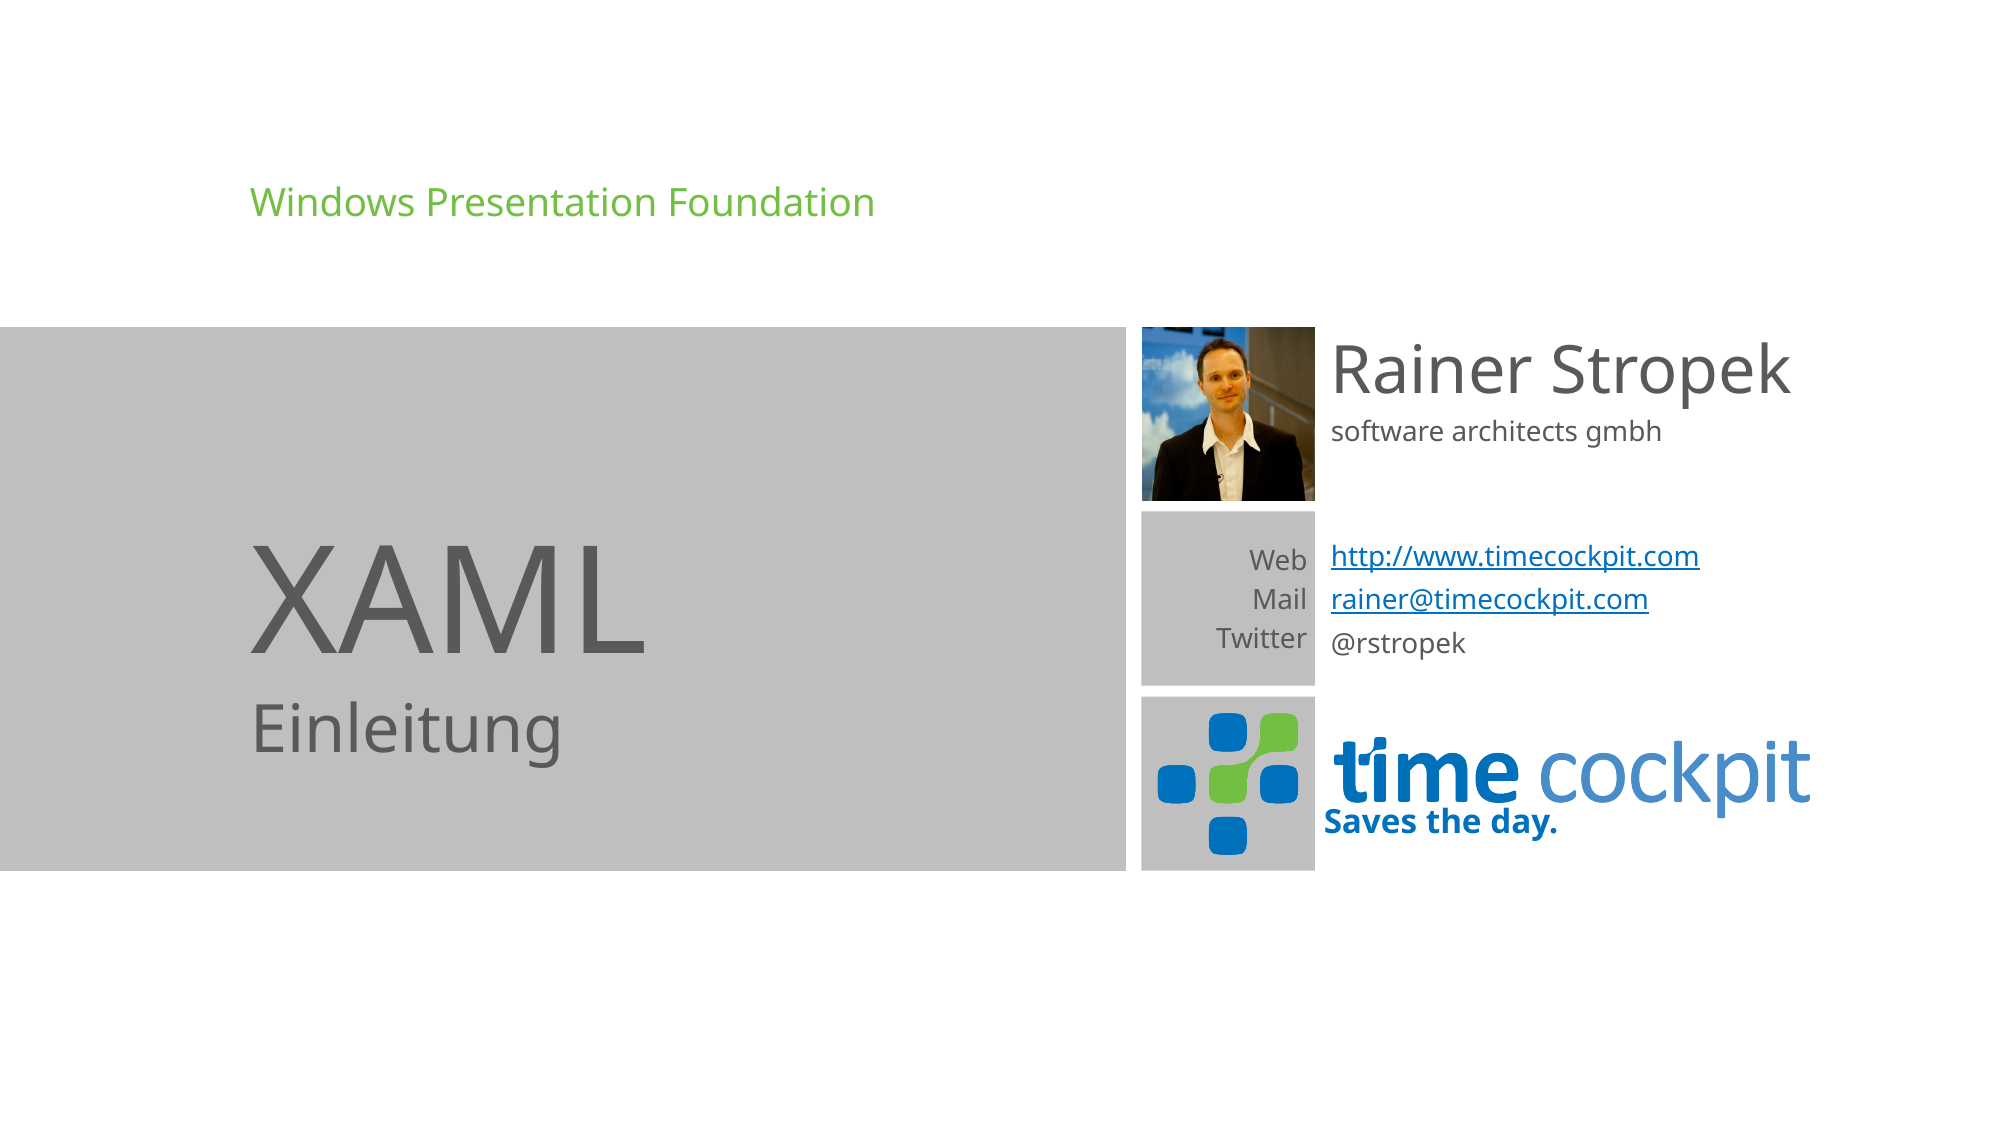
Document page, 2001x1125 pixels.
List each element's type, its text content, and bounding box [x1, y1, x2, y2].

picture [1157, 713, 1299, 855]
list software architects gmbh [1330, 413, 1977, 501]
list Rainer Stropek [1330, 327, 1977, 413]
list Web Mail Twitter [1141, 511, 1315, 686]
title XAML [250, 534, 1079, 685]
list Einleitung [250, 685, 1080, 766]
picture [1324, 716, 1810, 819]
list http://www.timecockpit.com rainer@timecockpit.com @rstropek [1330, 511, 1977, 686]
list Windows Presentation Foundation [249, 74, 1945, 225]
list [1142, 327, 1315, 501]
